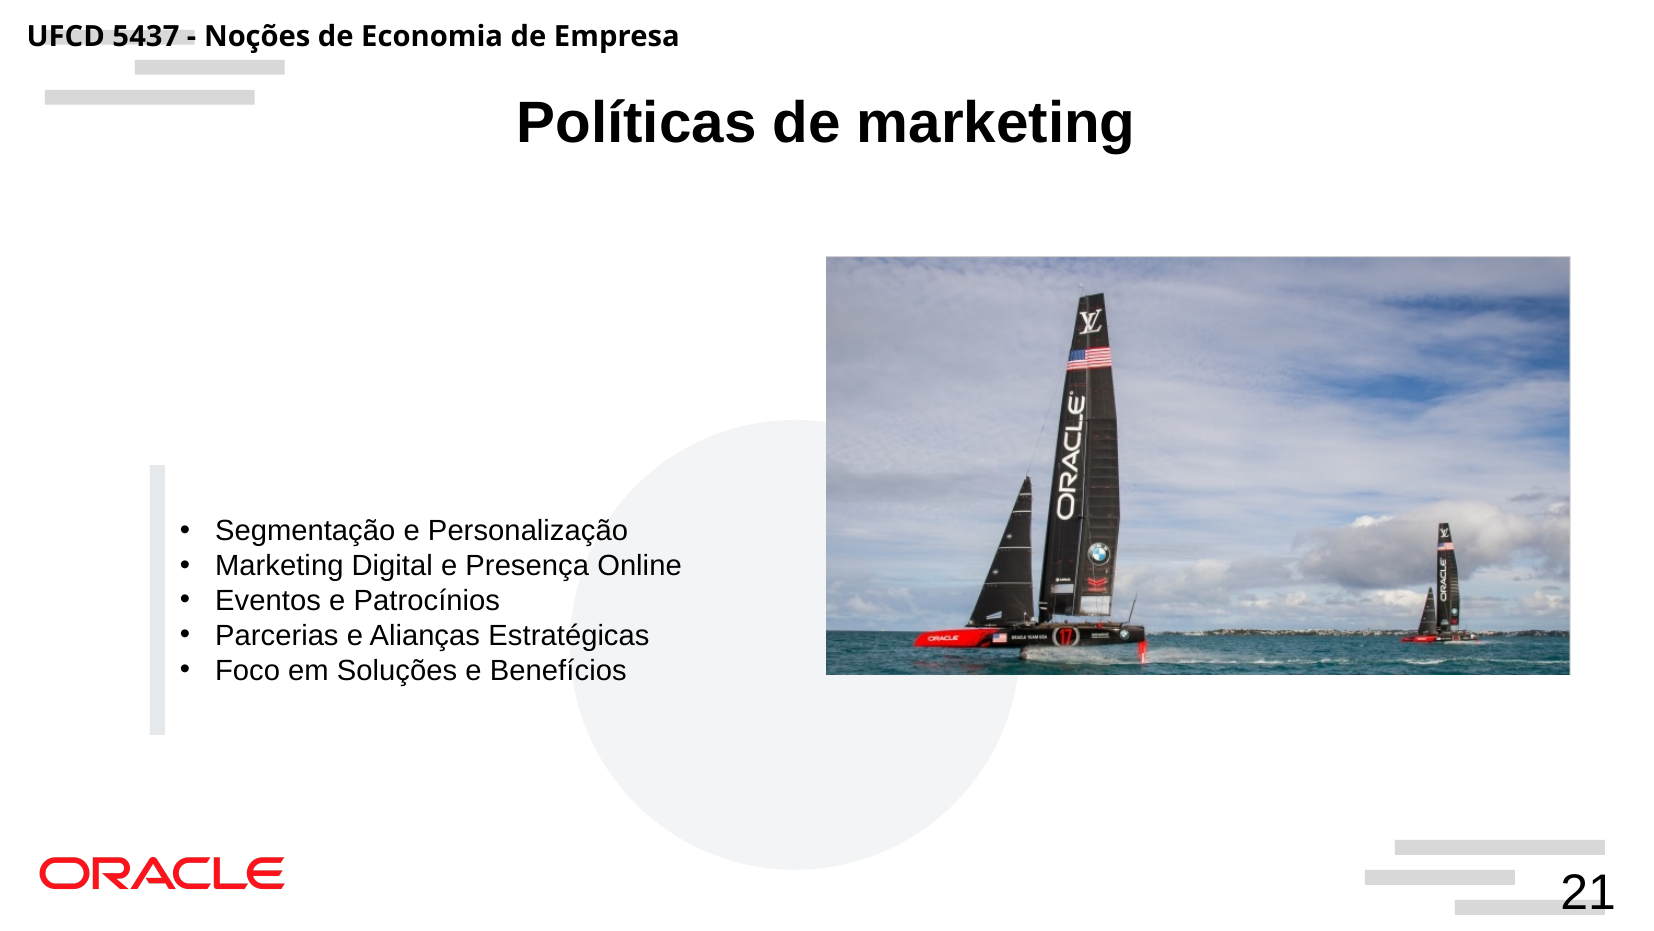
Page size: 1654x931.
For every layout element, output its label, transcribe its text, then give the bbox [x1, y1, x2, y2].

text_box Políticas de marketing [1, 76, 1652, 205]
text_box [149, 465, 165, 735]
text_box Segmentação e Personalização Marketing Digital e Presença Online Eventos e Patrocínios Parcerias e Alianças Estratégicas Foco em Soluções e Benefícios [165, 504, 791, 694]
picture [37, 802, 287, 931]
picture [826, 255, 1574, 675]
